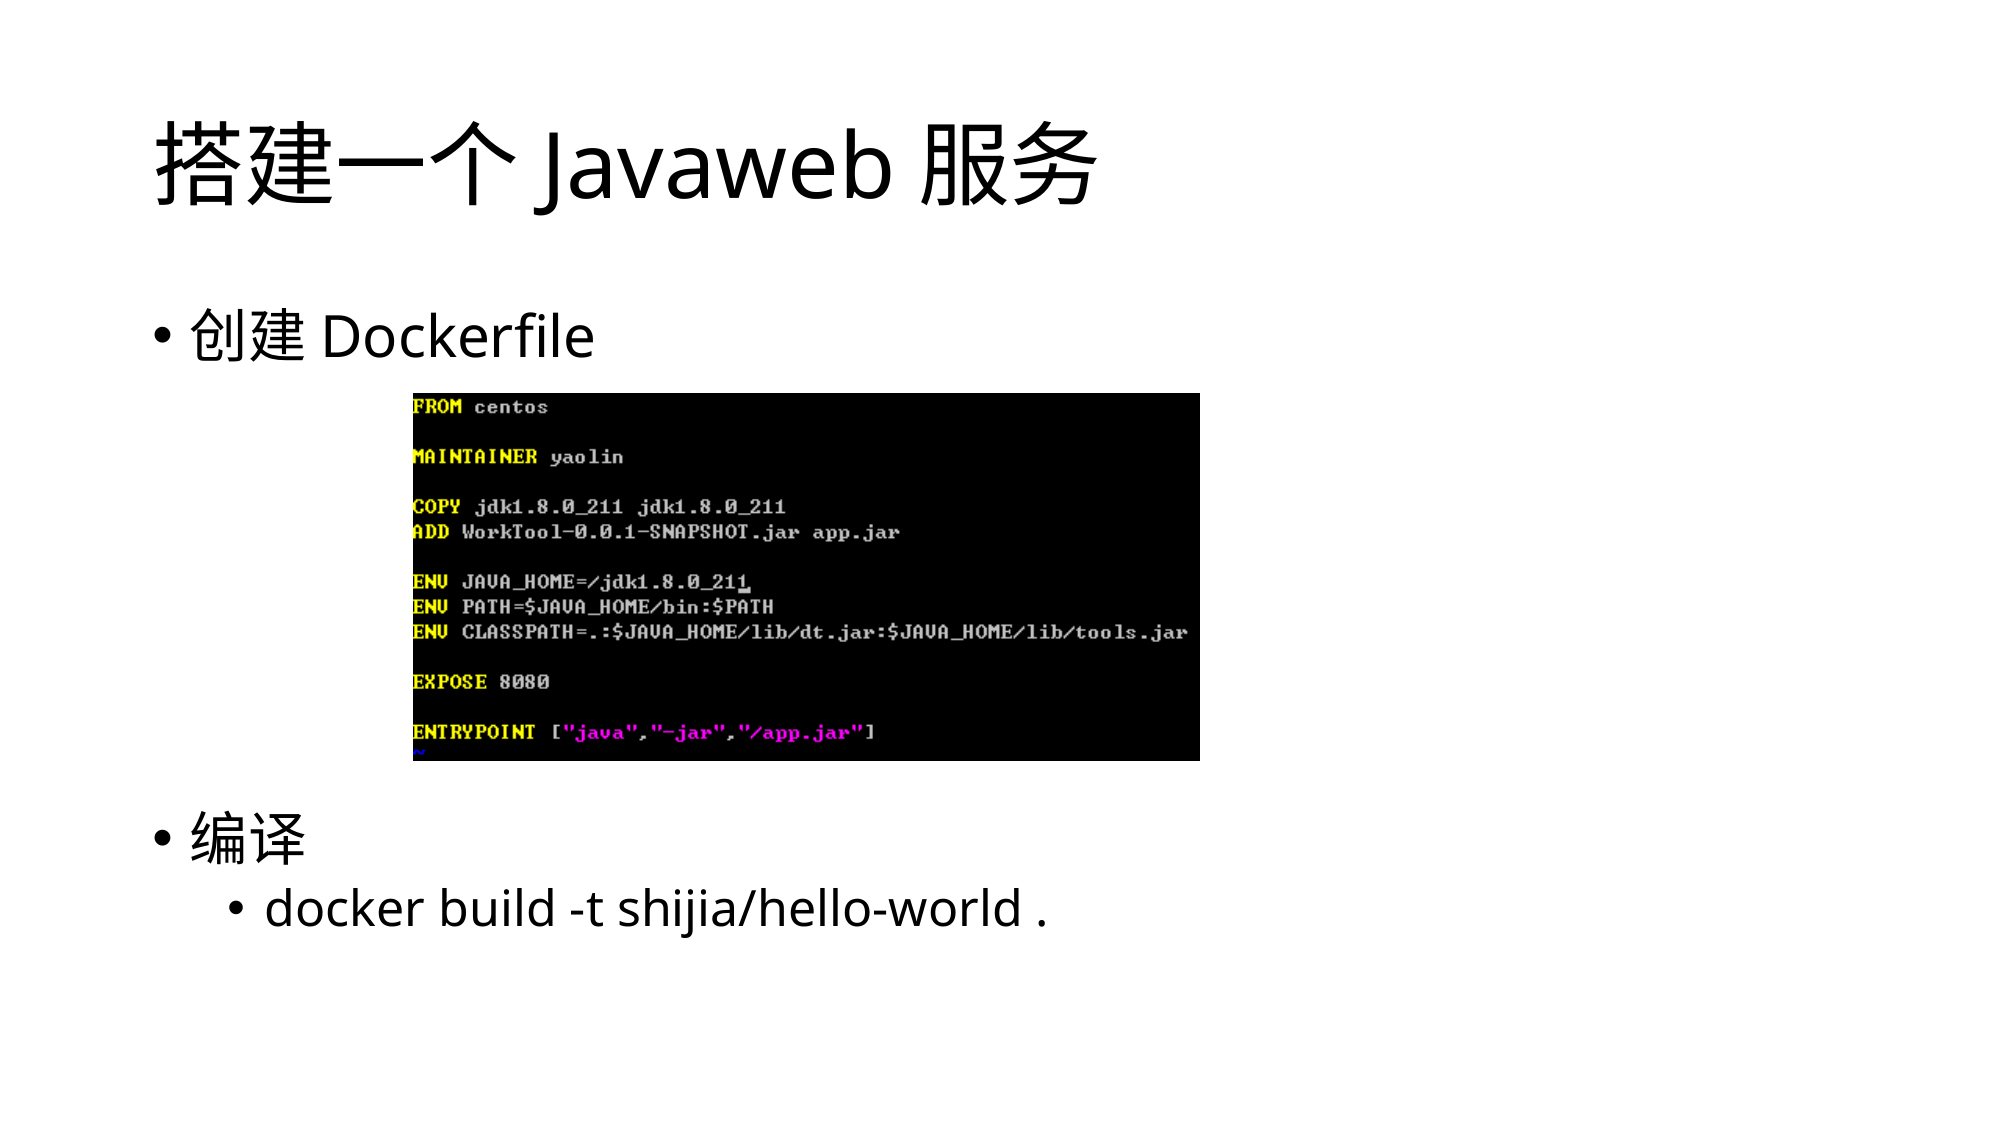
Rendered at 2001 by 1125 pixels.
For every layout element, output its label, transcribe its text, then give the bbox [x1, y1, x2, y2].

title 搭建一个Javaweb服务 [137, 59, 1863, 278]
picture [413, 393, 1200, 761]
list 创建Dockerfile 编译 docker build -t shijia/hello-world . [137, 299, 1863, 1014]
